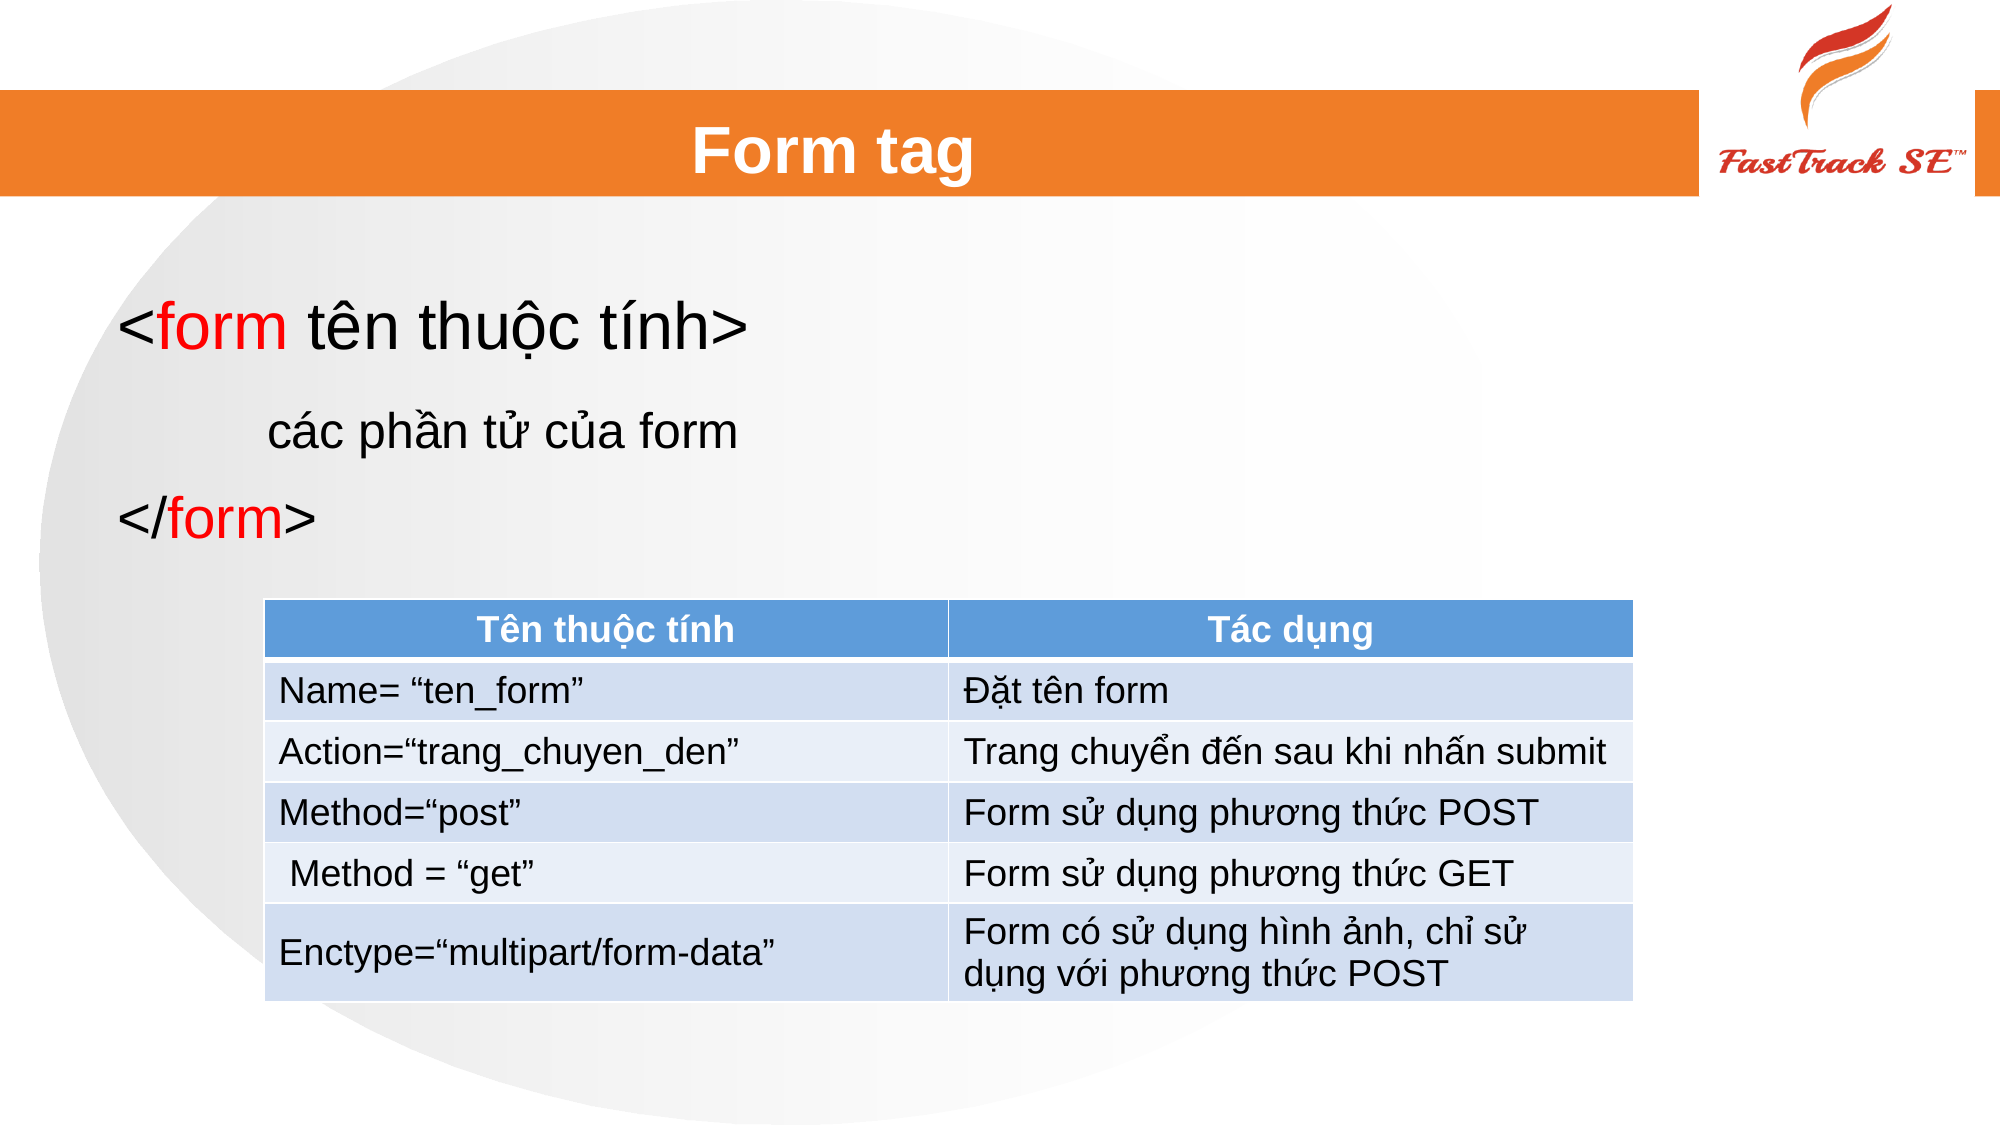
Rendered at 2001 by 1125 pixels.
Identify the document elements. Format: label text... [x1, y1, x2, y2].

title Form tag [102, 99, 1567, 194]
table_header Tác dụng [949, 600, 1633, 657]
table_header Tên thuộc tính [265, 600, 948, 657]
table_cell Form sử dụng phương thức GET [949, 843, 1633, 902]
table_cell Method = “get” [265, 843, 948, 902]
table_cell Name= “ten_form” [265, 663, 948, 720]
table_cell Form có sử dụng hình ảnh, chỉ sử dụng với phương thức POST [949, 904, 1633, 1001]
table_cell Enctype=“multipart/form-data” [265, 904, 948, 1001]
picture [1700, 0, 1975, 192]
table_cell Method=“post” [265, 783, 948, 842]
table_cell Đặt tên form [949, 663, 1633, 720]
table_cell Trang chuyển đến sau khi nhấn submit [949, 722, 1633, 781]
table_cell Action=“trang_chuyen_den” [265, 722, 948, 781]
list <form tên thuộc tính> các phần tử của form </form> [99, 275, 1909, 1038]
table_cell Form sử dụng phương thức POST [949, 783, 1633, 842]
